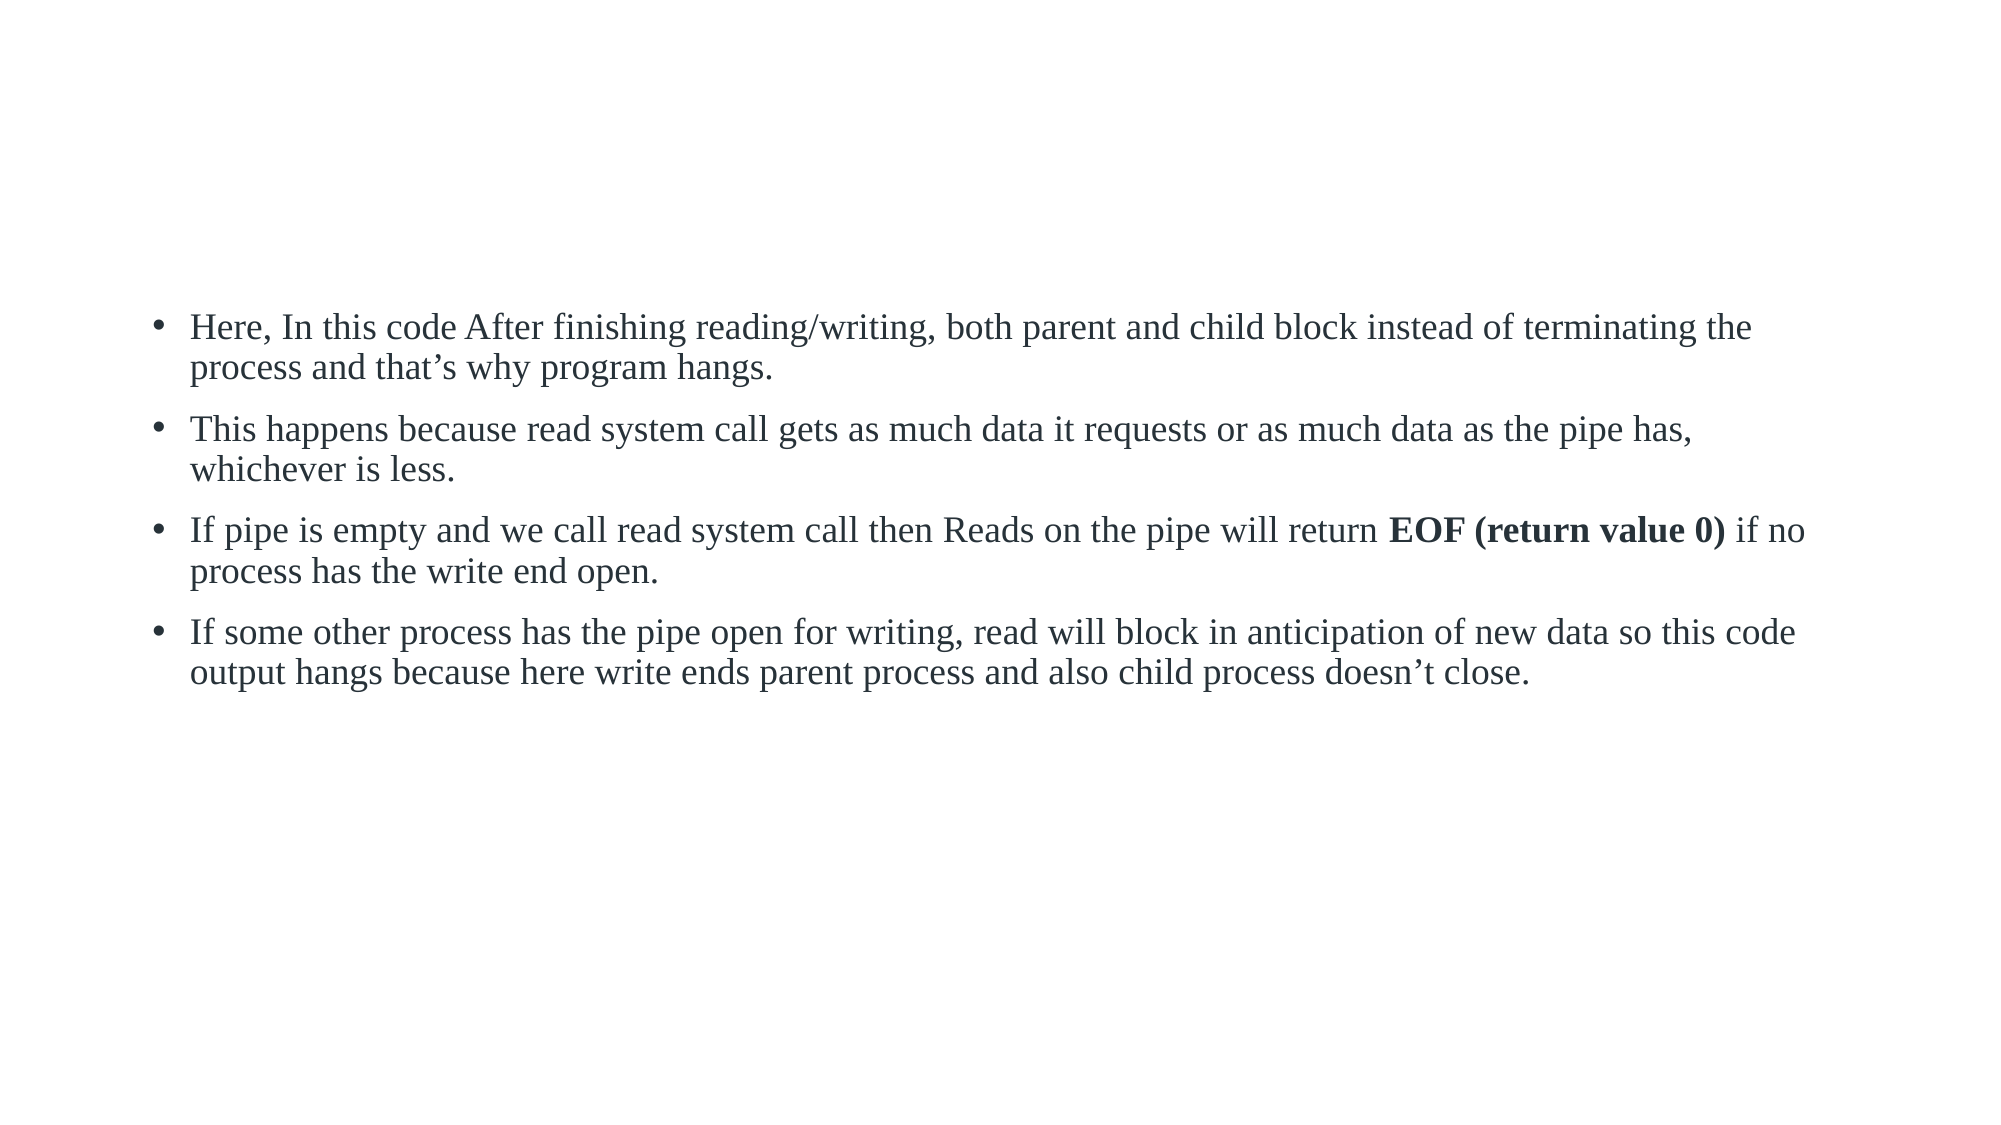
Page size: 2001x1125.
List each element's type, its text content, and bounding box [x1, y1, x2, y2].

list Here, In this code After finishing reading/writing, both parent and child block instead of terminating the process and that’s why program hangs. This happens because read system call gets as much data it requests or as much data as the pipe has, whichever is less. If pipe is empty and we call read system call then Reads on the pipe will return EOF (return value 0) if no process has the write end open. If some other process has the pipe open for writing, read will block in anticipation of new data so this code output hangs because here write ends parent process and also child process doesn’t close. [137, 299, 1863, 1014]
